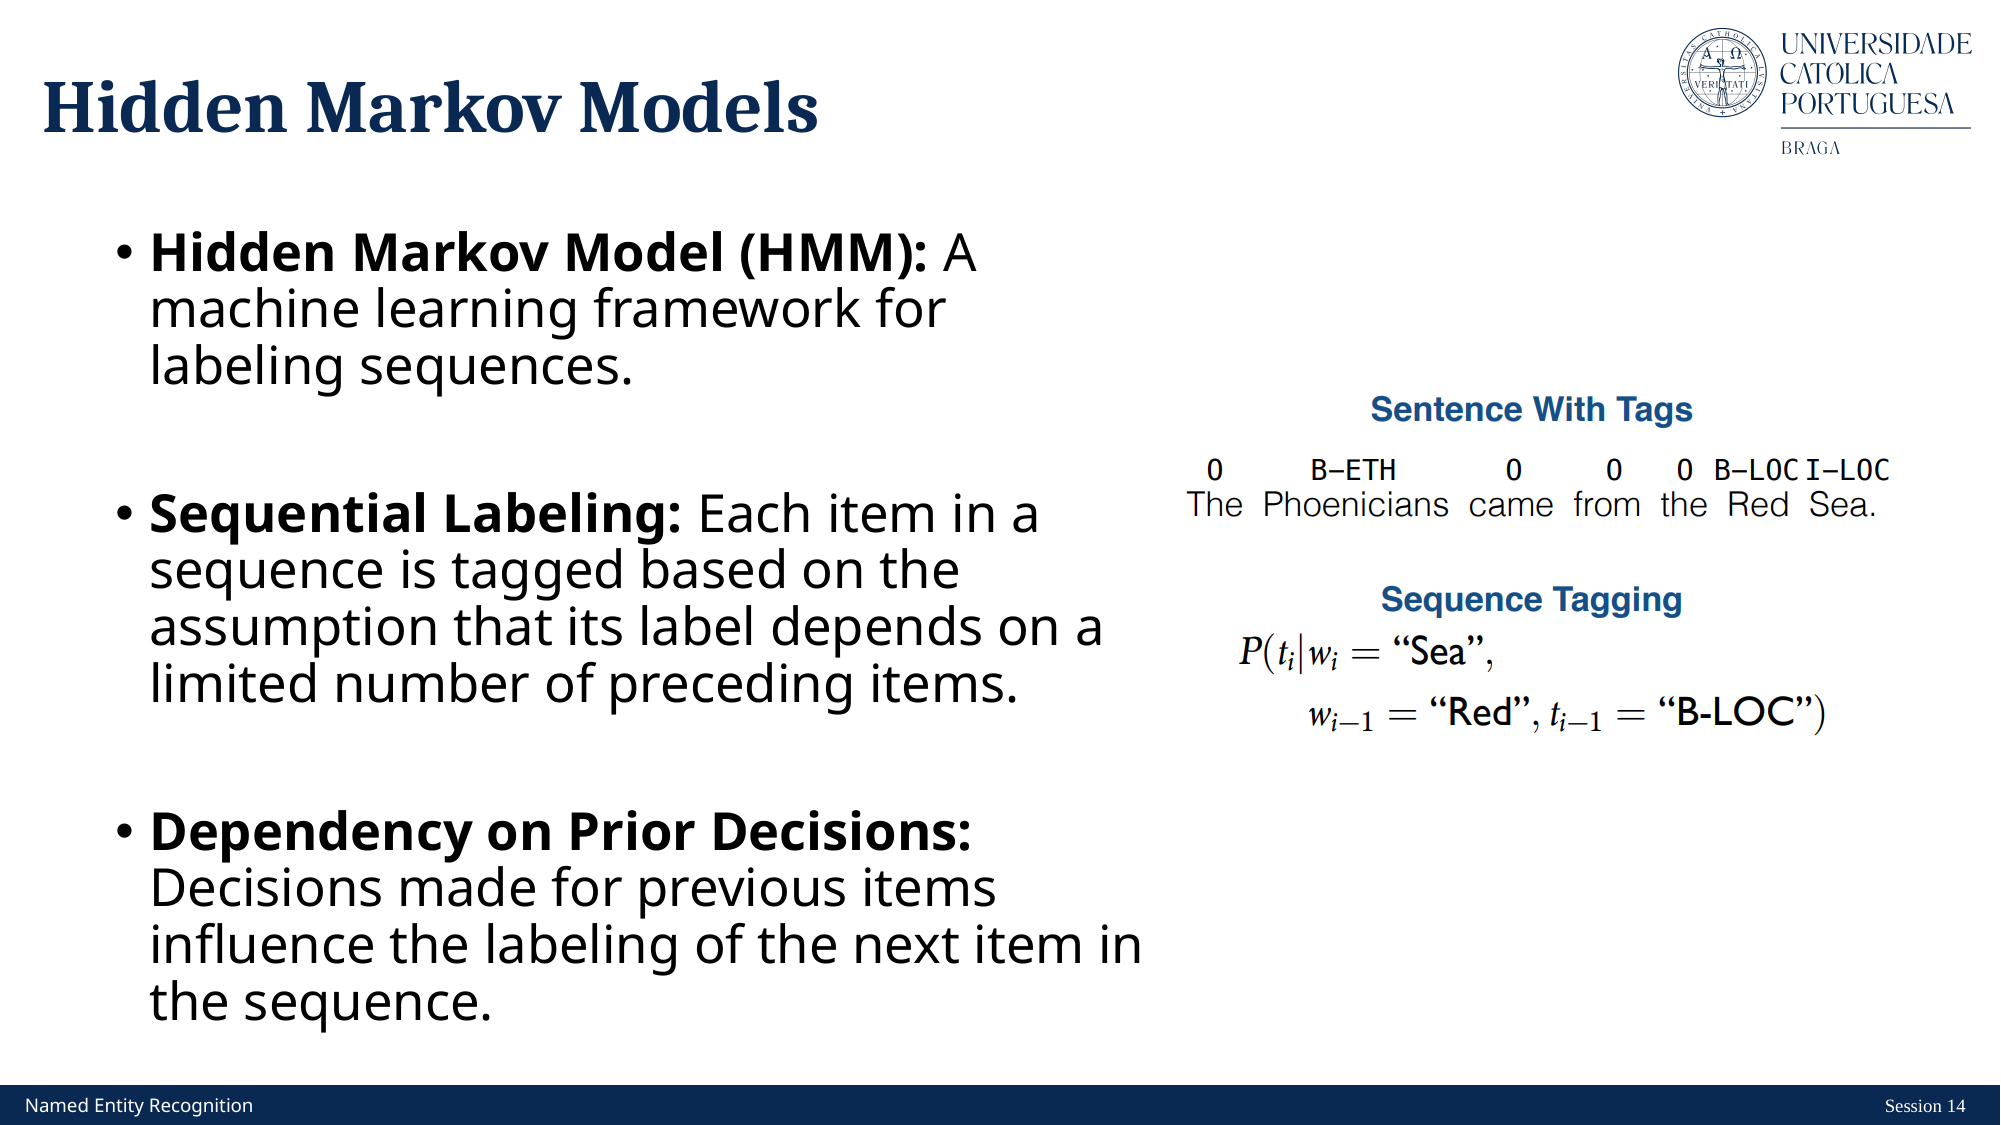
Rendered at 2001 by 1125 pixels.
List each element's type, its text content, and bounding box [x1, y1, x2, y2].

text_box [0, 1085, 2000, 1125]
text_box Named Entity Recognition [9, 1086, 865, 1125]
text_box Hidden Markov Model (HMM): A machine learning framework for labeling sequences. Sequential Labeling: Each item in a sequence is tagged based on the assumption that its label depends on a limited number of preceding items. Dependency on Prior Decisions: Decisions made for previous items influence the labeling of the next item in the sequence. [100, 218, 1171, 1046]
title Hidden Markov Models [27, 0, 1753, 218]
picture [1672, 18, 1982, 163]
picture [1170, 347, 1947, 776]
text_box Session 14 [865, 1086, 1981, 1125]
